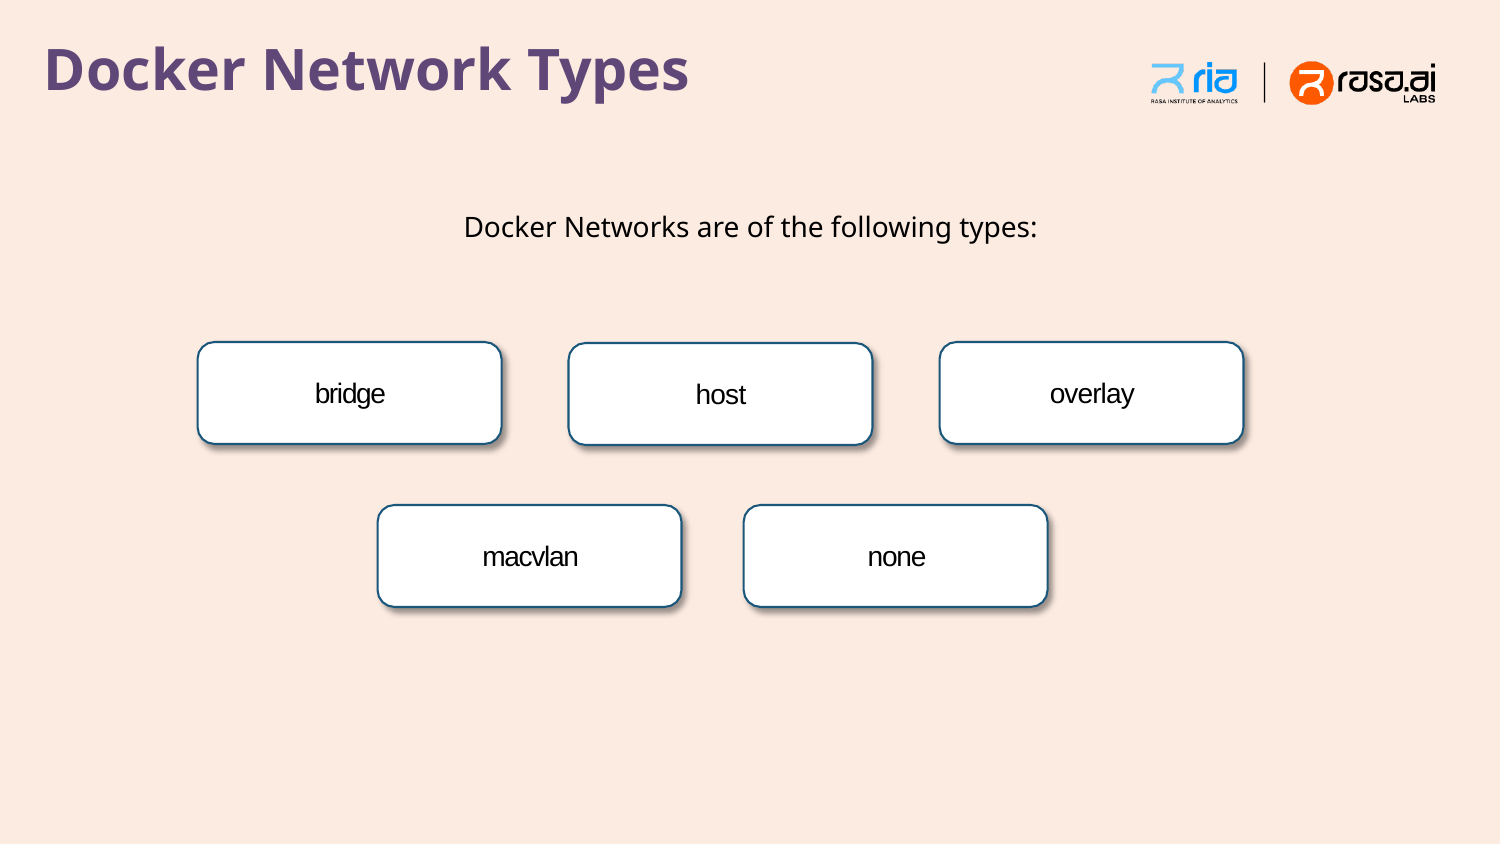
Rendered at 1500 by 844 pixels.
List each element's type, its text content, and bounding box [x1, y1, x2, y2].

title Docker Network Types [41, 30, 1074, 174]
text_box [740, 501, 1060, 619]
picture [1149, 59, 1435, 105]
text_box Docker Networks are of the following types: [355, 207, 1145, 244]
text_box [193, 338, 515, 457]
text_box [565, 340, 885, 458]
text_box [374, 501, 694, 619]
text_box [935, 338, 1257, 457]
